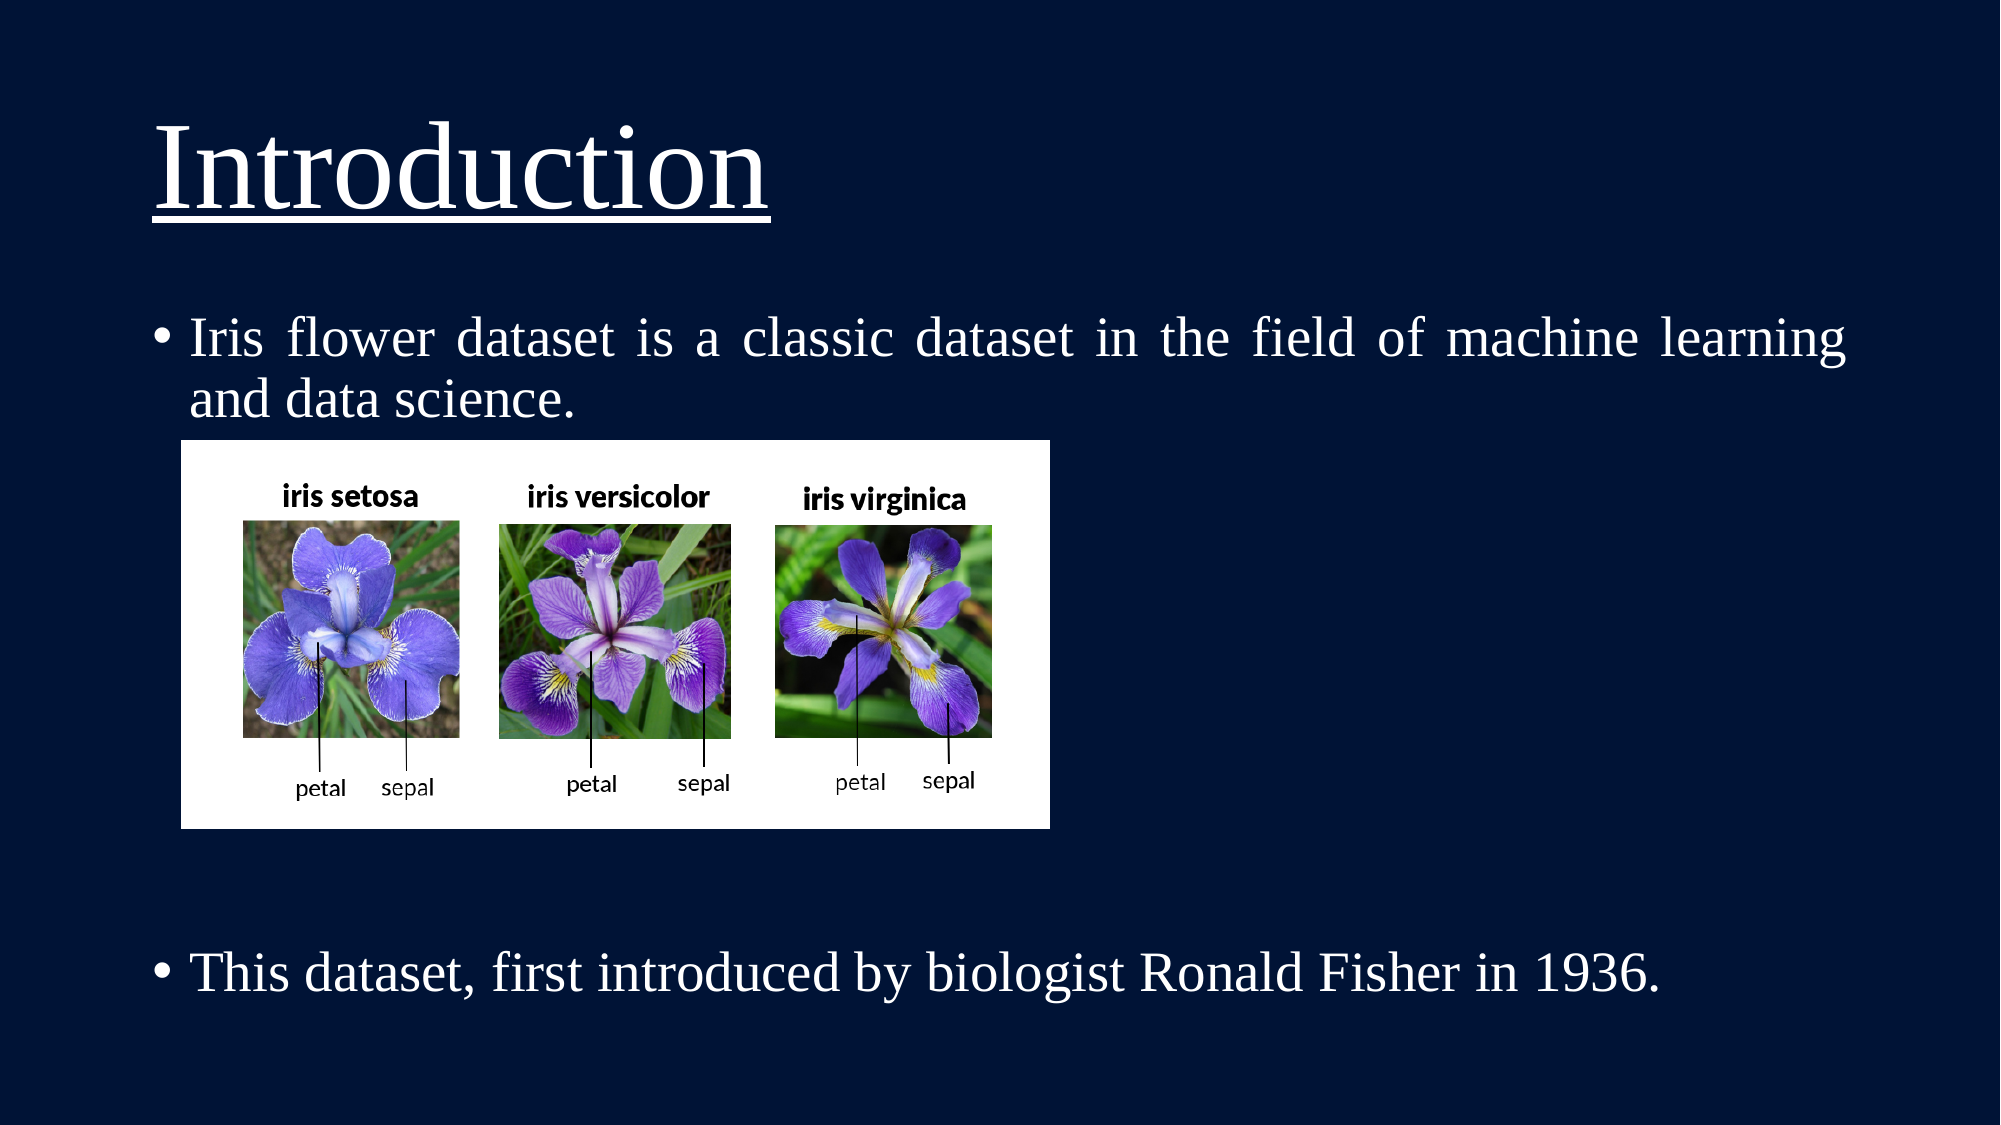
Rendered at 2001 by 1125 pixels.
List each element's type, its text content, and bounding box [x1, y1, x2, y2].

picture [181, 440, 1050, 829]
title Introduction [137, 59, 1863, 278]
list Iris flower dataset is a classic dataset in the field of machine learning and data science. This dataset, first introduced by biologist Ronald Fisher in 1936. [137, 299, 1863, 1014]
